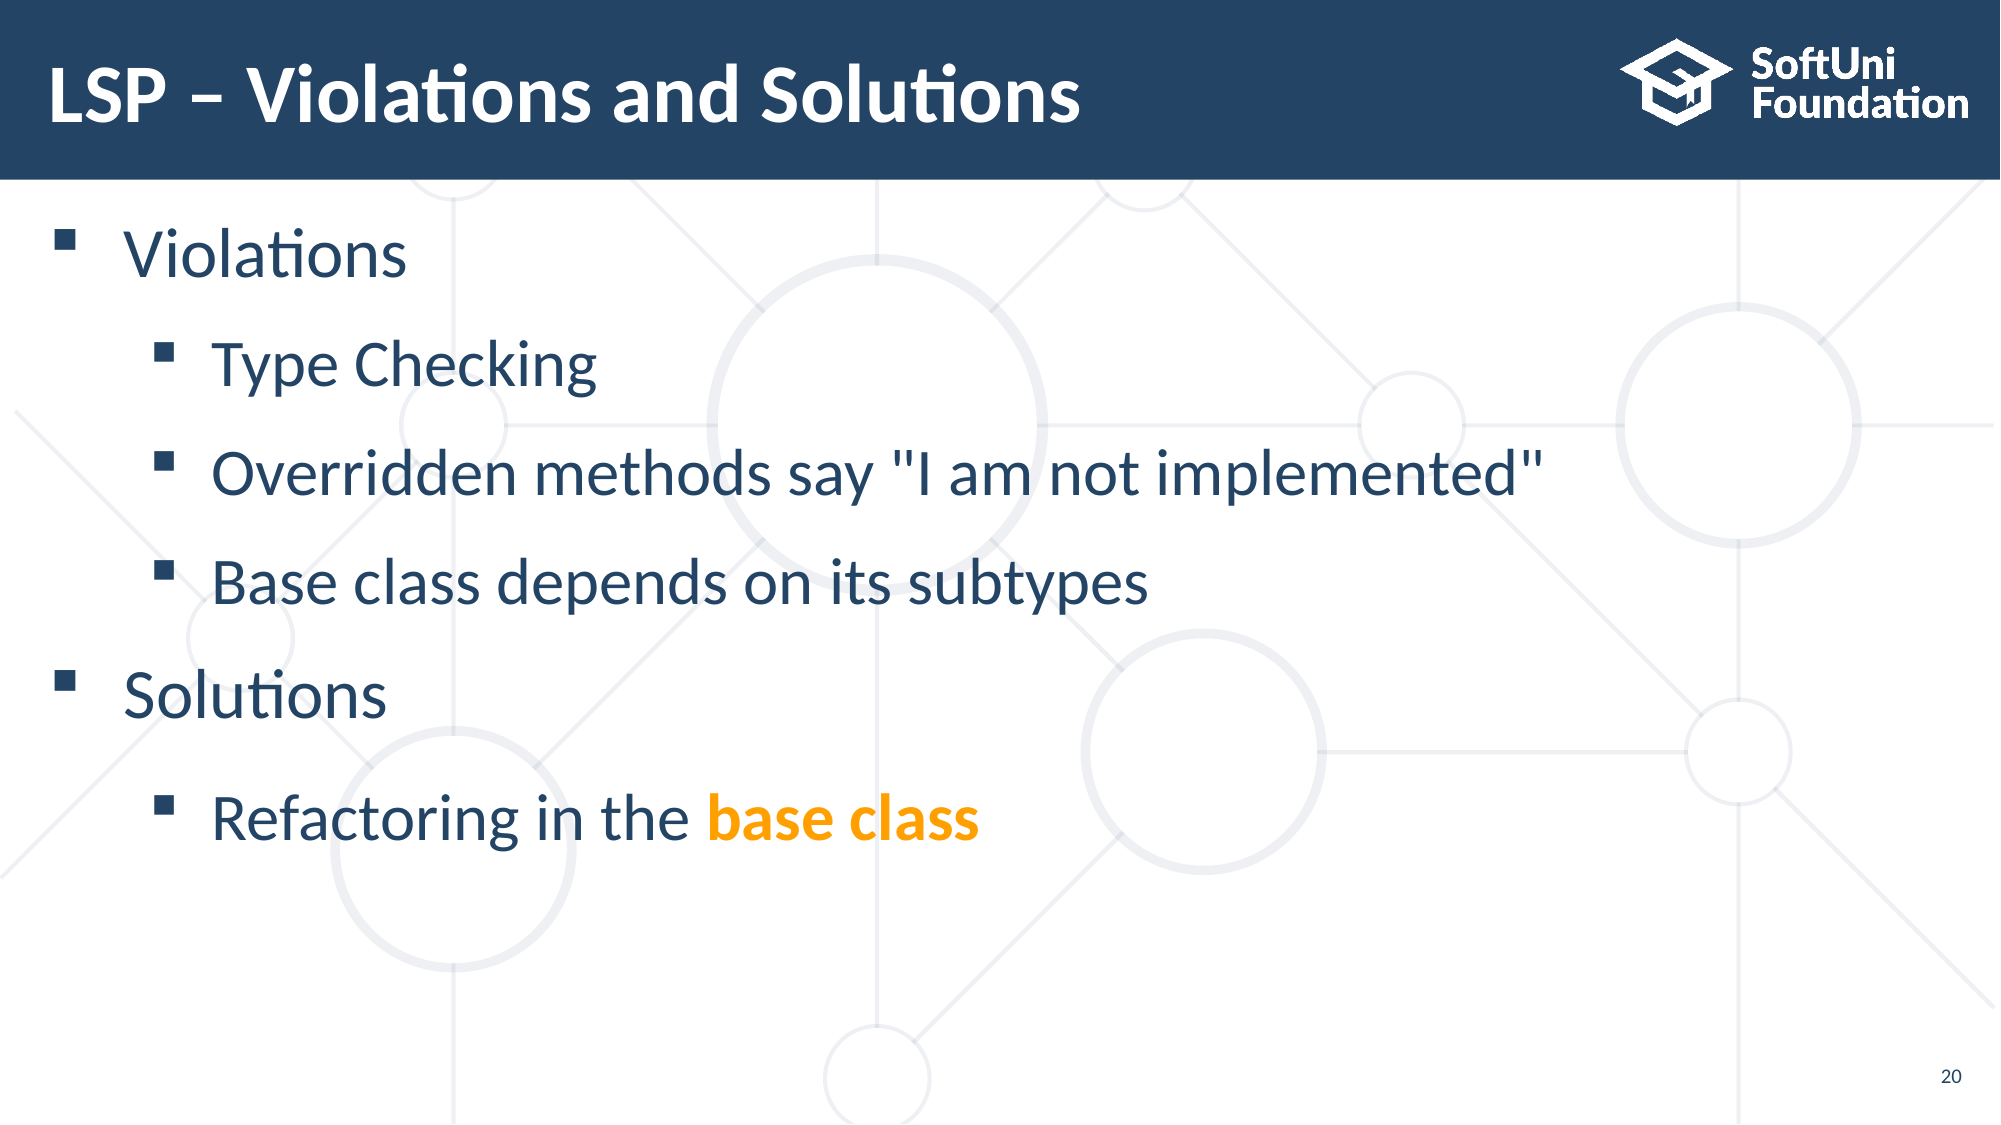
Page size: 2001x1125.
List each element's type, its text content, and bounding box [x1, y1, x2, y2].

picture [1619, 38, 1968, 126]
slide_number 20 [1897, 1049, 1968, 1101]
title LSP – Violations and Solutions [31, 16, 1591, 162]
list Violations Type Checking Overridden methods say "I am not implemented" Base class depends on its subtypes Solutions Refactoring in the base class [31, 196, 1970, 1050]
